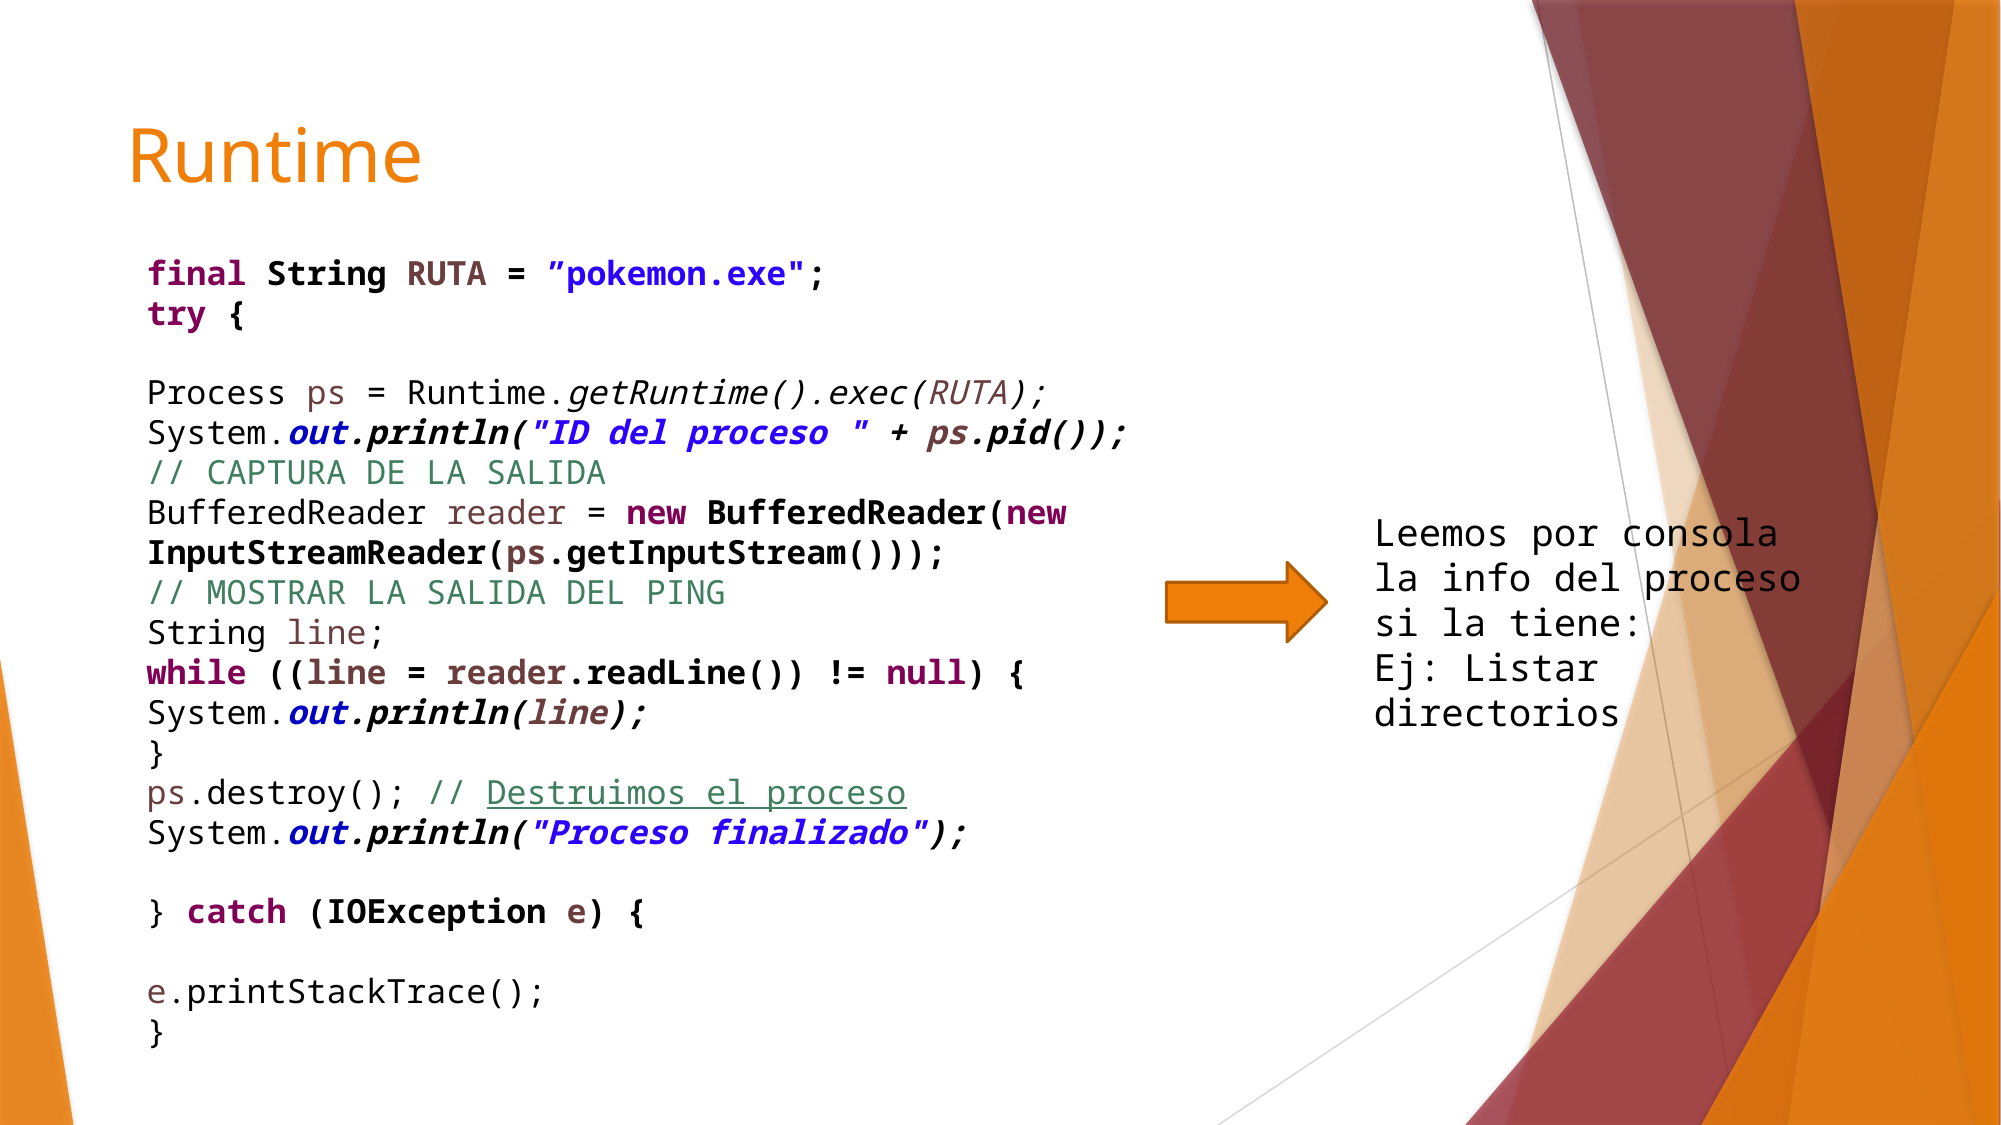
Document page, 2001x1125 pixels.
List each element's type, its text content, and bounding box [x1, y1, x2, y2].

text_box Leemos por consola la info del proceso si la tiene: Ej: Listar directorios [1359, 501, 1869, 742]
title Runtime [111, 99, 1522, 223]
text_box [1164, 560, 1328, 644]
text_box final String RUTA = ”pokemon.exe"; try { Process ps = Runtime.getRuntime().exec(RUTA); System.out.println("ID del proceso " + ps.pid()); // CAPTURA DE LA SALIDA BufferedReader reader = new BufferedReader(new InputStreamReader(ps.getInputStream())); // MOSTRAR LA SALIDA DEL PING String line; while ((line = reader.readLine()) != null) { System.out.println(line); } ps.destroy(); // Destruimos el proceso System.out.println("Proceso finalizado"); } catch (IOException e) { e.printStackTrace(); } [131, 244, 1309, 1058]
